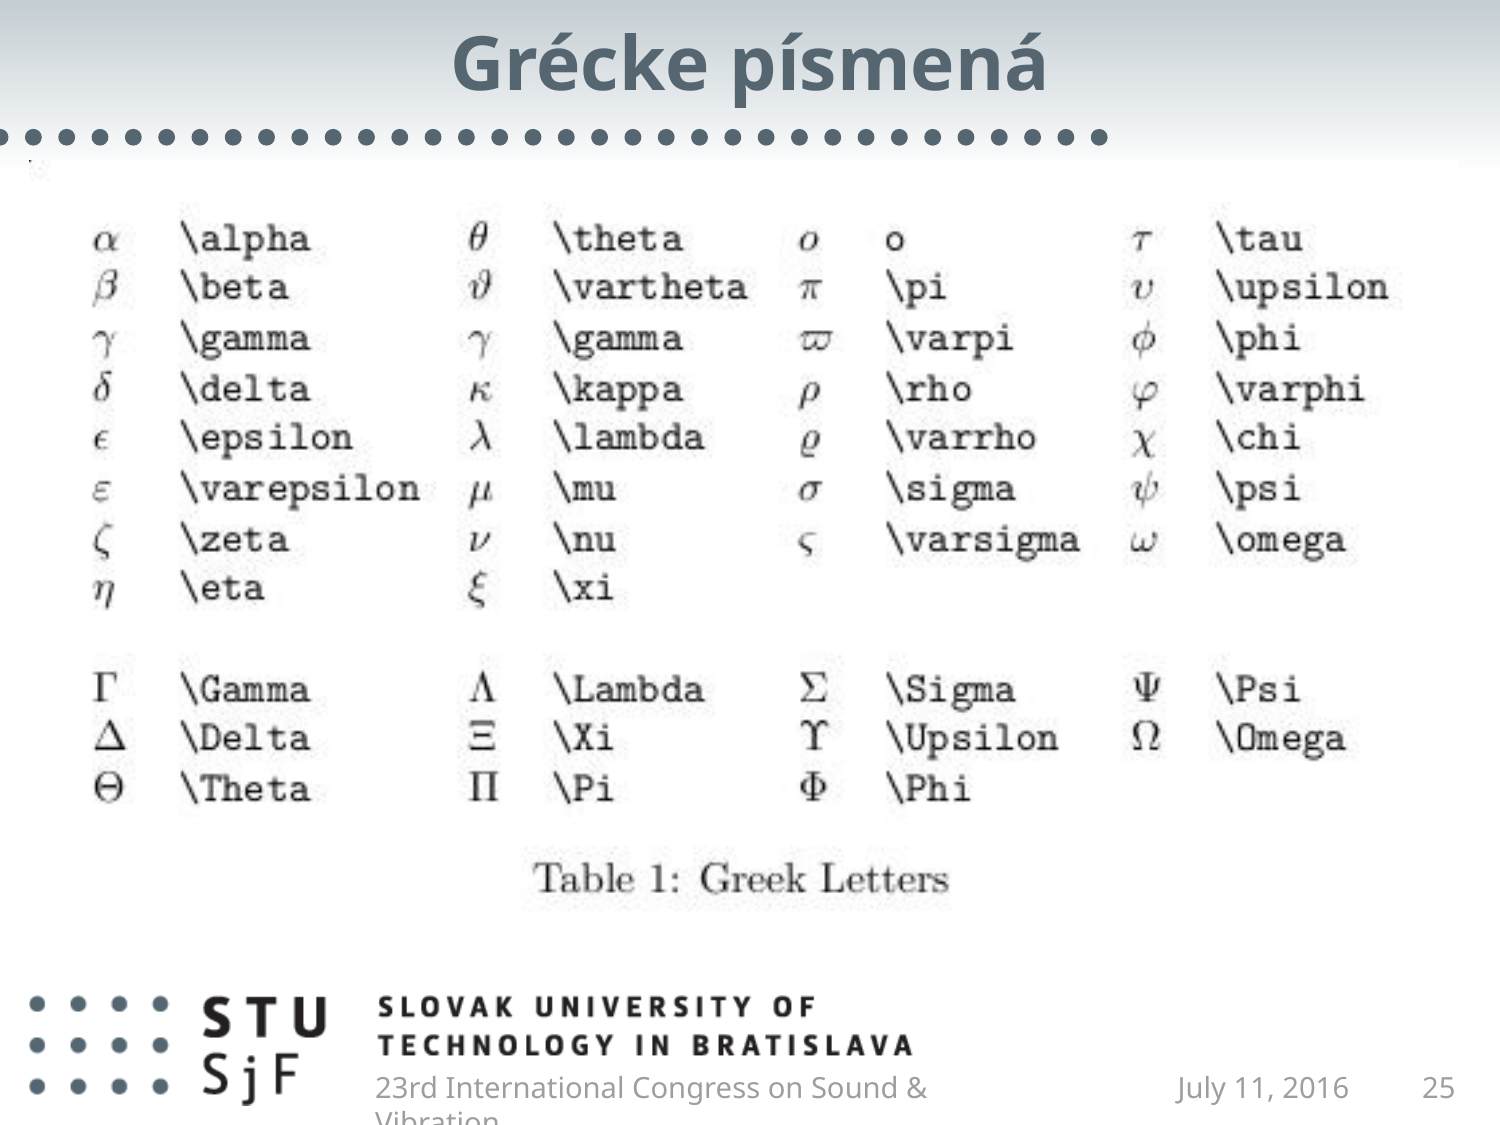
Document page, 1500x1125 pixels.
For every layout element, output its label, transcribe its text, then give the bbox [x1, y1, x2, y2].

title Grécke písmená [29, 7, 1471, 114]
slide_number 25 [1375, 1061, 1471, 1107]
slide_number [1104, 1061, 1365, 1107]
picture [29, 994, 916, 1106]
picture [29, 160, 1459, 945]
footer 23rd International Congress on Sound & Vibration [359, 1061, 1070, 1107]
